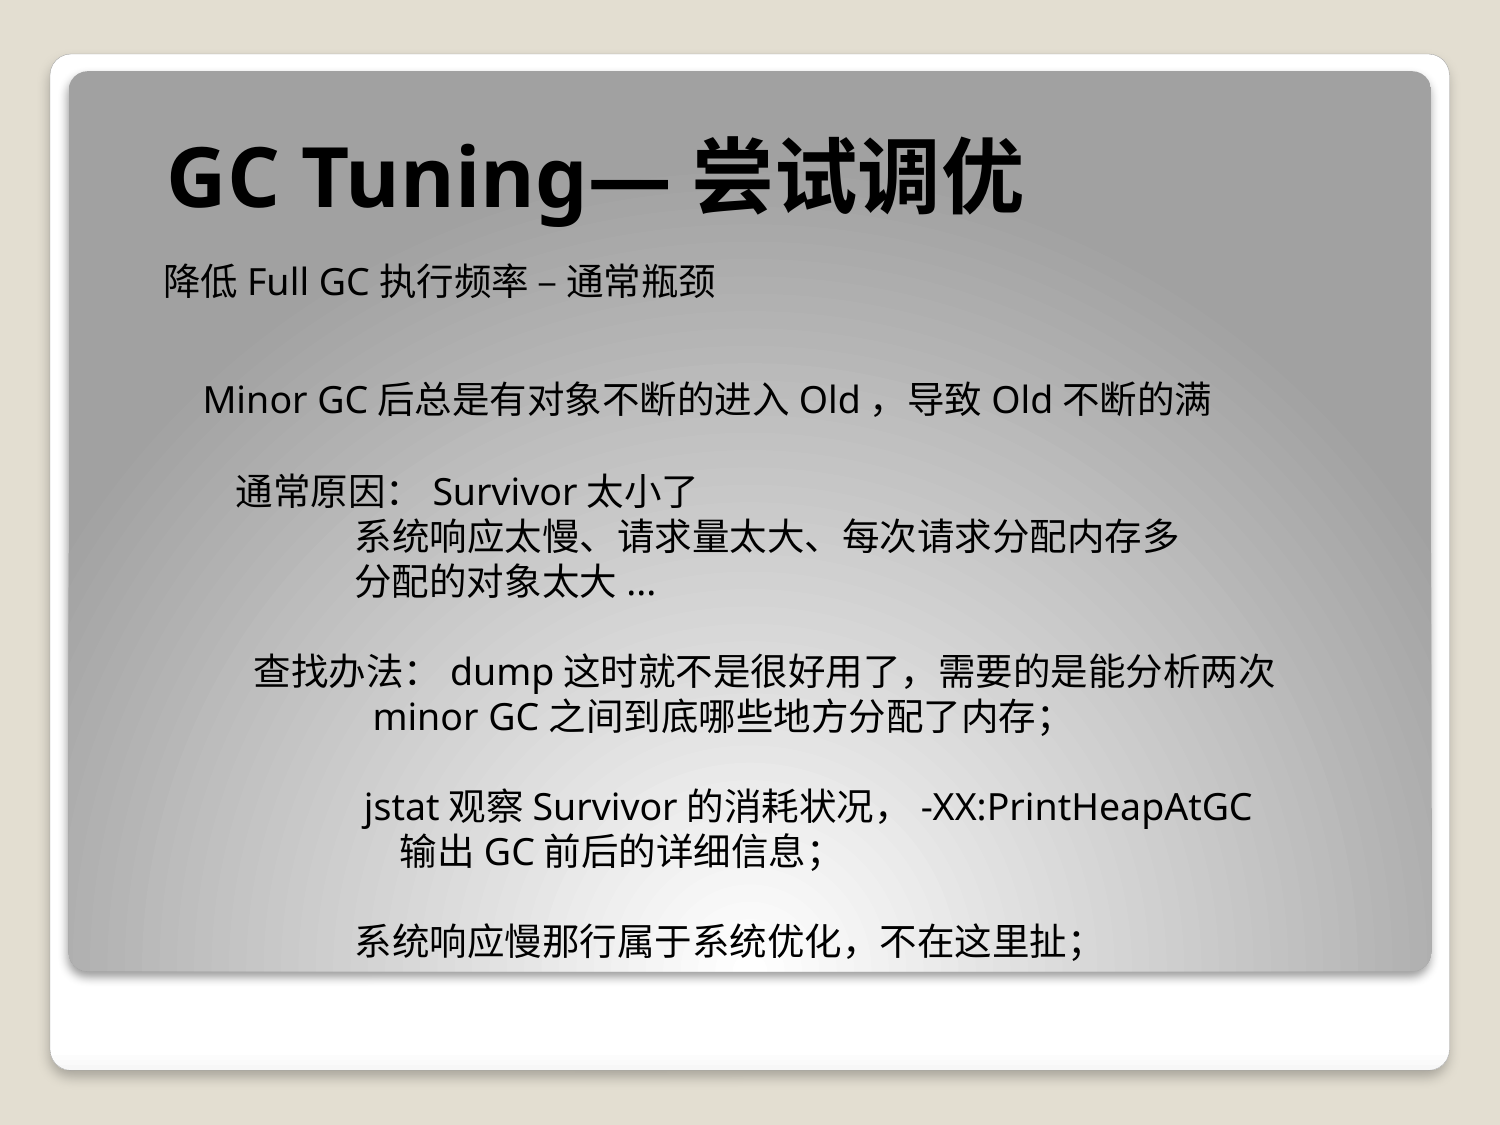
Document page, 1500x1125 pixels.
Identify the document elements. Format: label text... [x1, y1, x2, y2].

text_box GC Tuning—尝试调优 [152, 117, 1040, 232]
text_box 降低Full GC执行频率 – 通常瓶颈 Minor GC后总是有对象不断的进入Old，导致Old不断的满 通常原因：Survivor太小了 系统响应太慢、请求量太大、每次请求分配内存多 分配的对象太大... 查找办法：dump这时就不是很好用了，需要的是能分析两次 minor GC之间到底哪些地方分配了内存； jstat观察Survivor的消耗状况，-XX:PrintHeapAtGC 输出GC前后的详细信息； 系统响应慢那行属于系统优化，不在这里扯； [105, 250, 1395, 1061]
